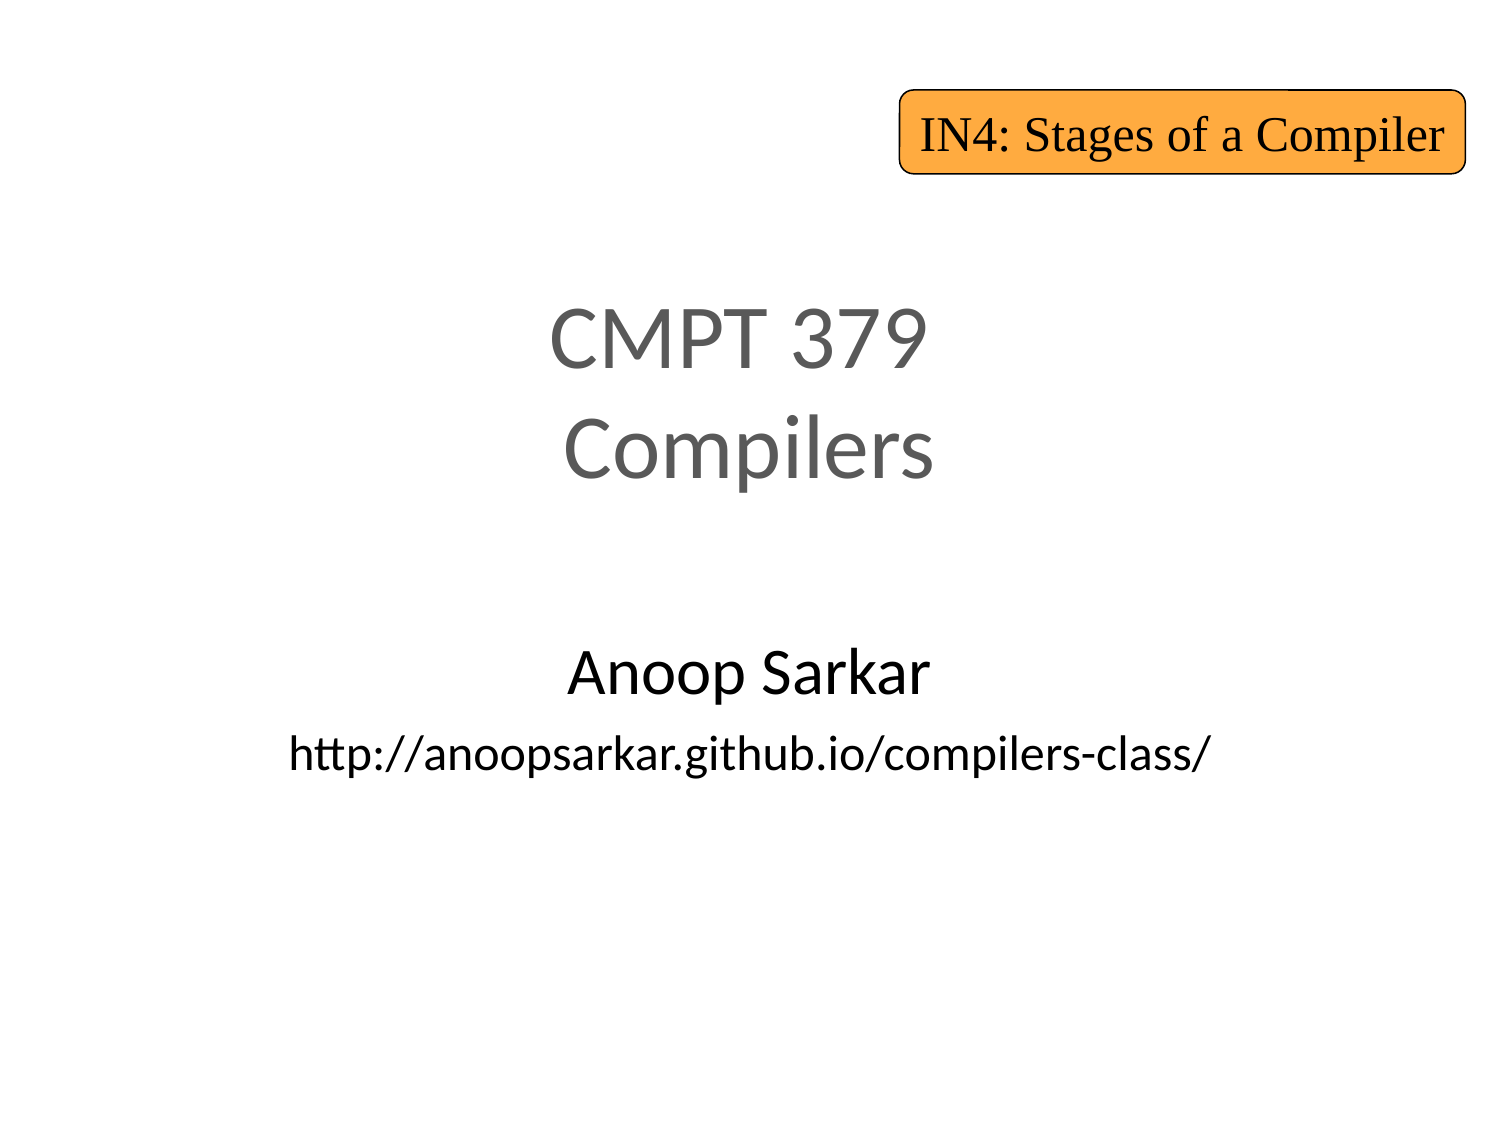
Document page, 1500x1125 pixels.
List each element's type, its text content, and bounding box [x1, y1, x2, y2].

title CMPT 379 Compilers [51, 162, 1449, 612]
subtitle Anoop Sarkar http://anoopsarkar.github.io/compilers-class/ [51, 619, 1449, 794]
text_box IN4: Stages of a Compiler [899, 89, 1466, 174]
